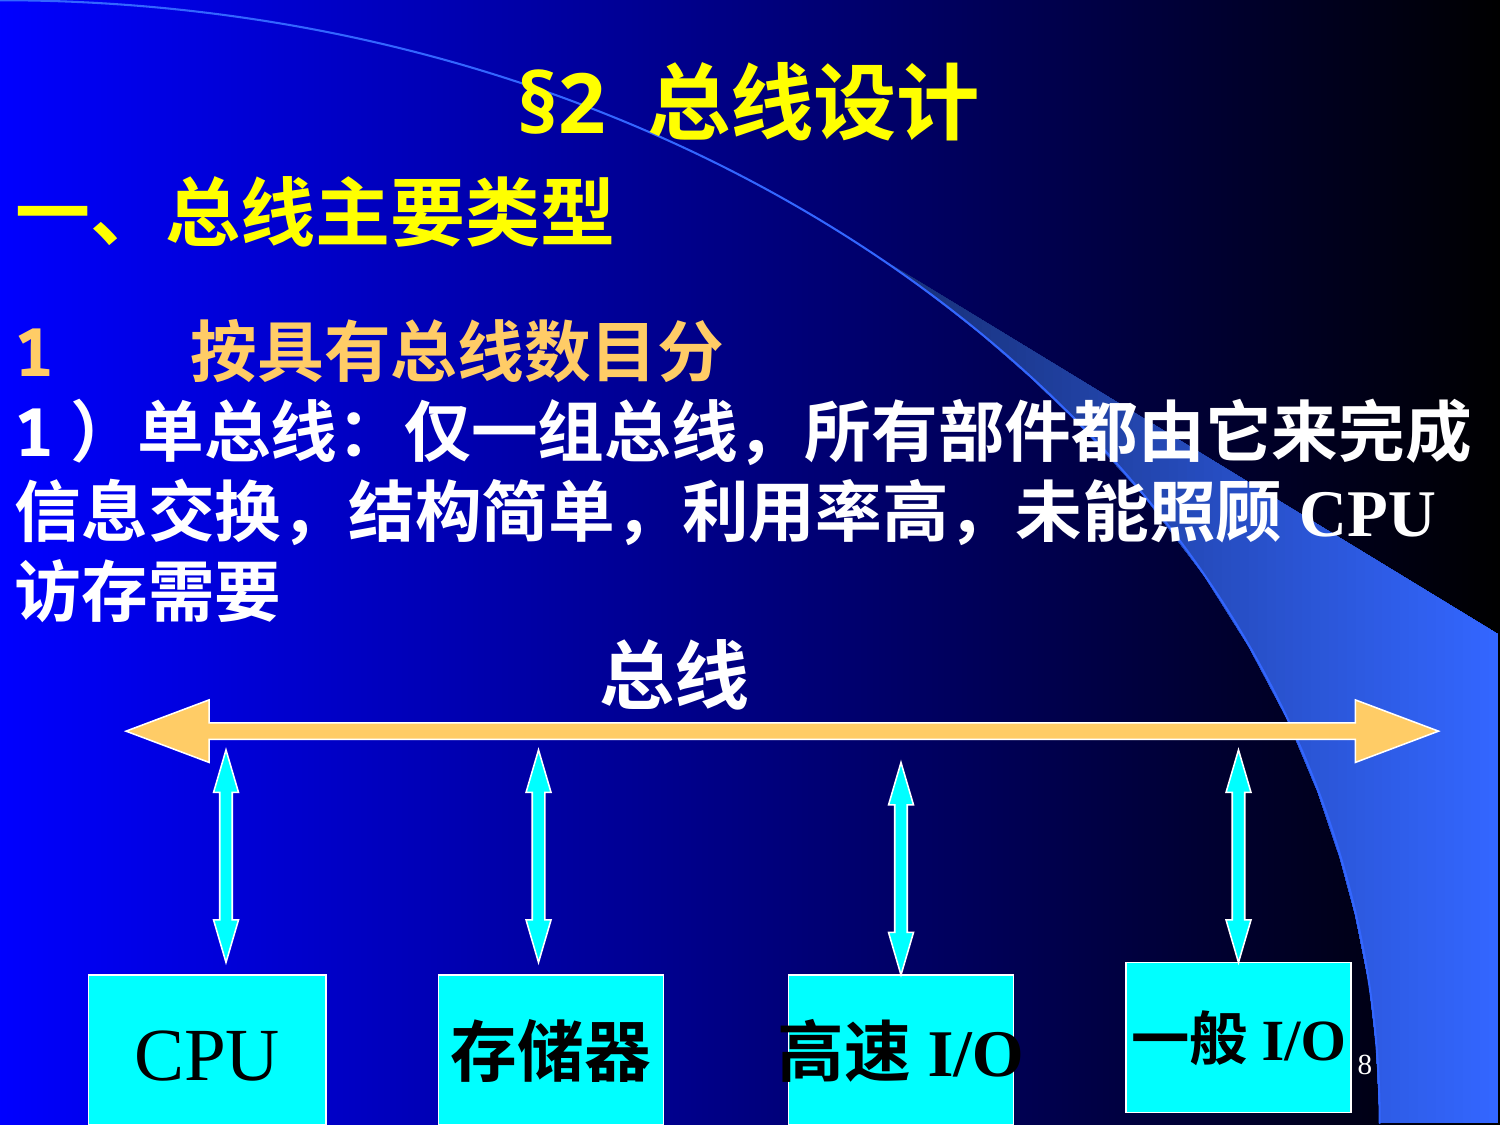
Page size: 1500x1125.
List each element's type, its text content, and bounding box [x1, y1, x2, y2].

text_box 1 按具有总线数目分 1）单总线：仅一组总线，所有部件都由它来完成信息交换，结构简单，利用率高，未能照顾CPU访存需要 [0, 302, 1500, 638]
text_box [88, 621, 1439, 1125]
list §2 总线设计 一、总线主要类型 [0, 42, 1438, 302]
